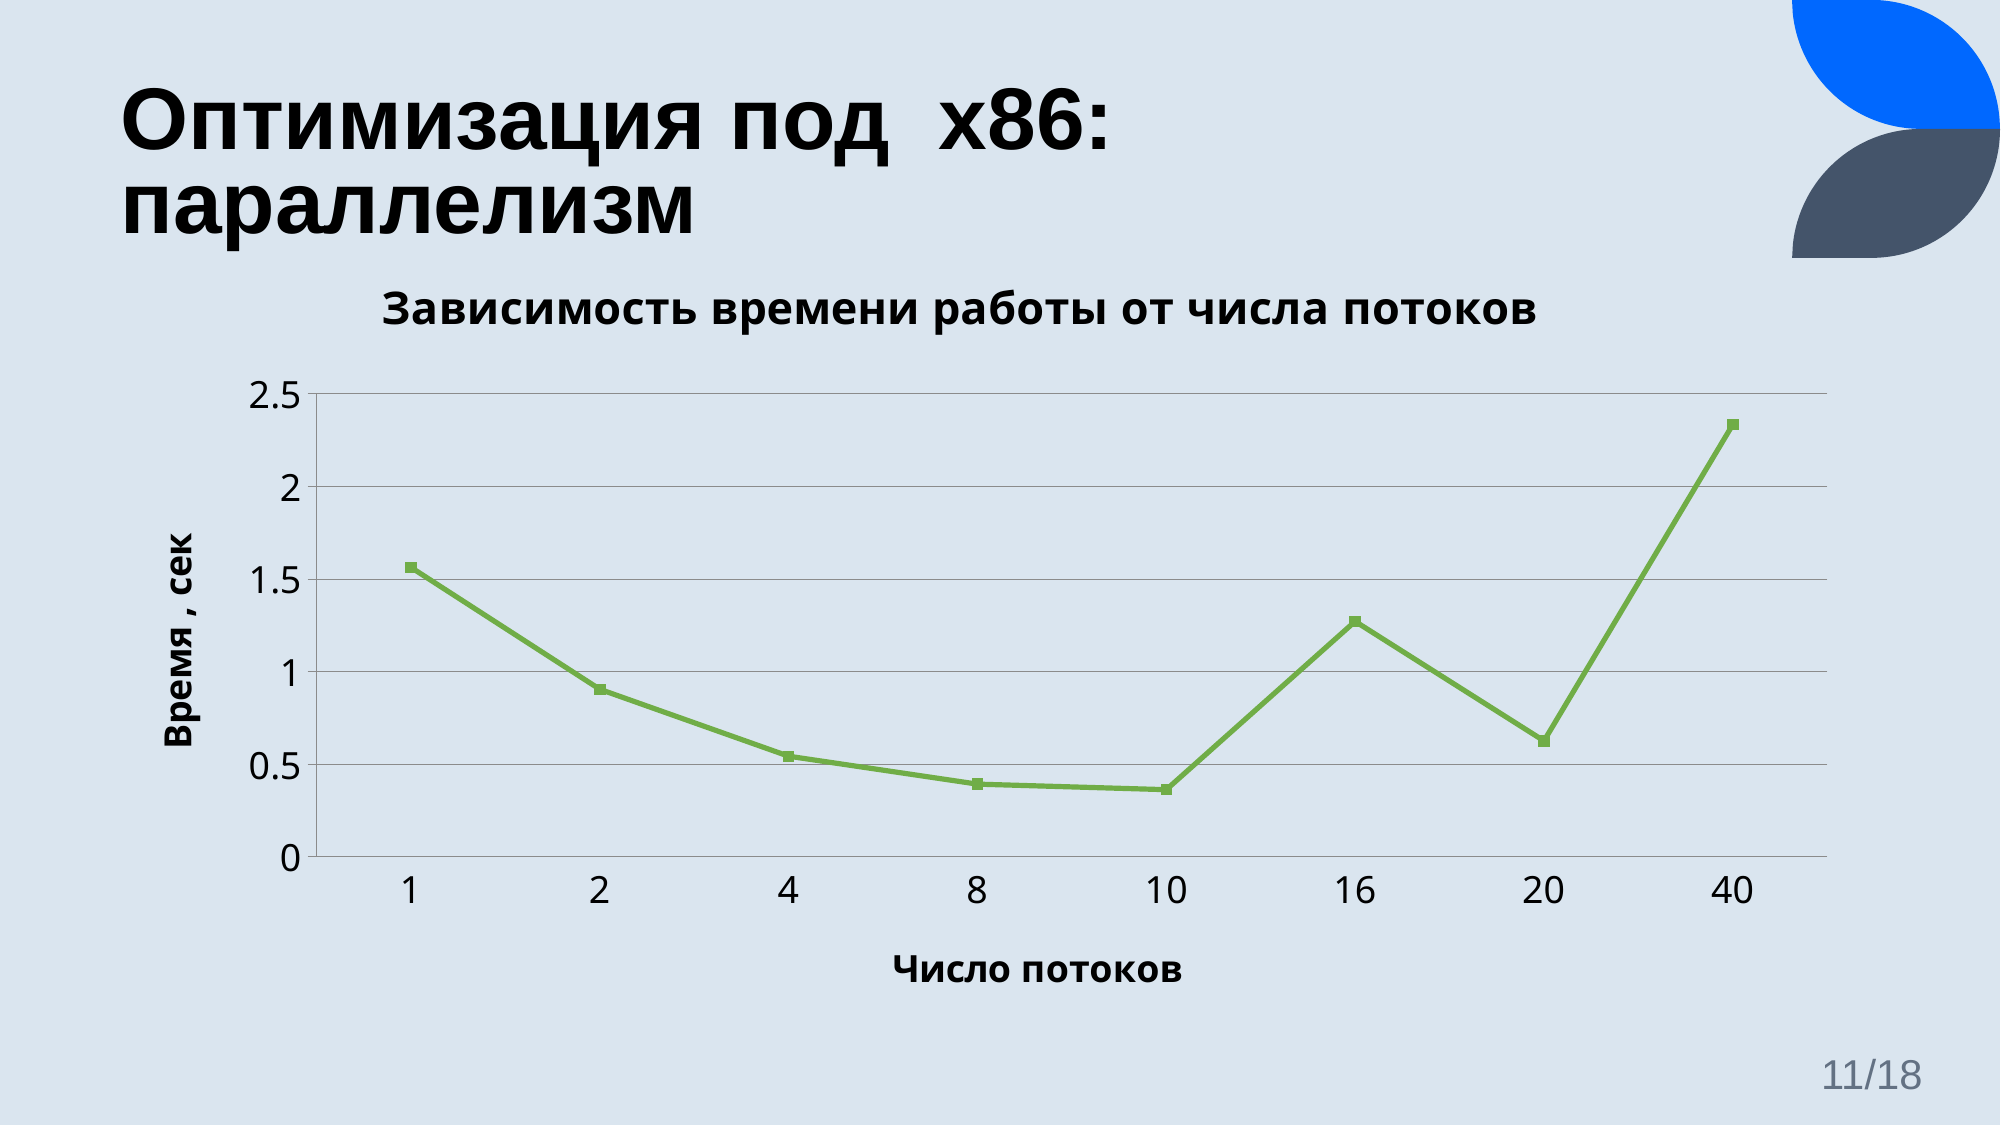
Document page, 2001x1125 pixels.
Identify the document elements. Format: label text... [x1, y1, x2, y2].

title Оптимизация под x86: параллелизм [105, 0, 1710, 258]
slide_number 11/18 [1665, 1042, 1938, 1103]
chart [112, 240, 1863, 1030]
